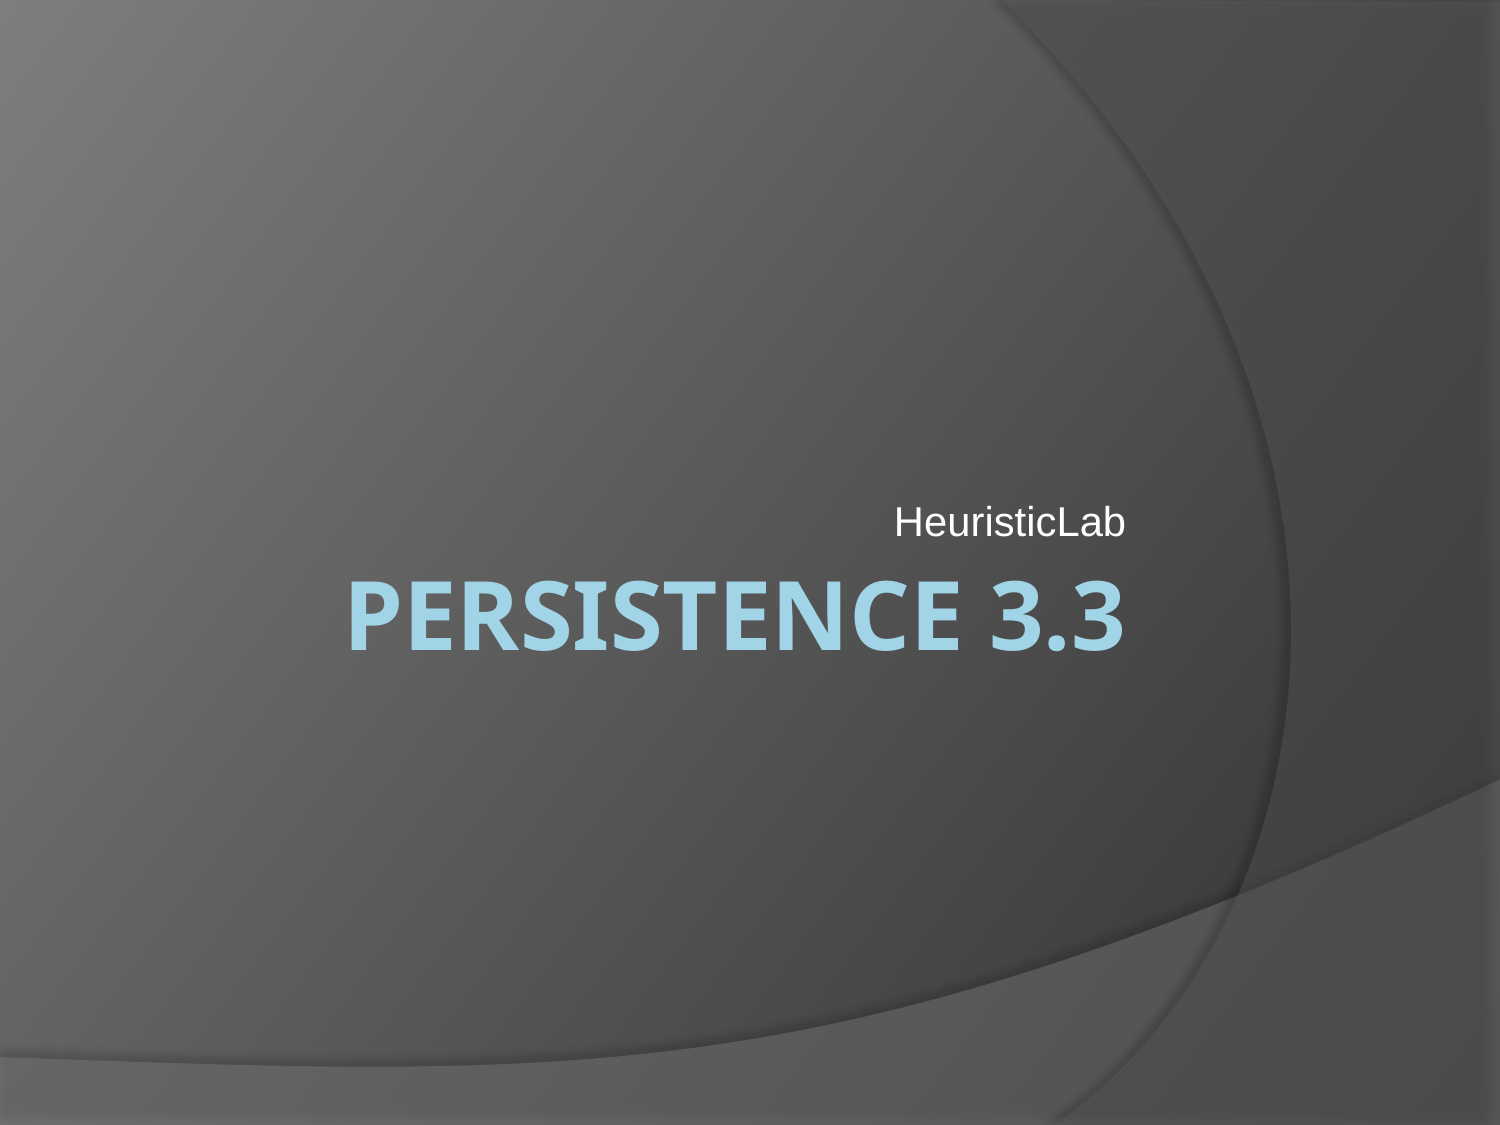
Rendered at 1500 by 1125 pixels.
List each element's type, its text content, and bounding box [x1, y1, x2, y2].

title Persistence 3.3 [70, 547, 1134, 925]
subtitle HeuristicLab [71, 257, 1134, 546]
